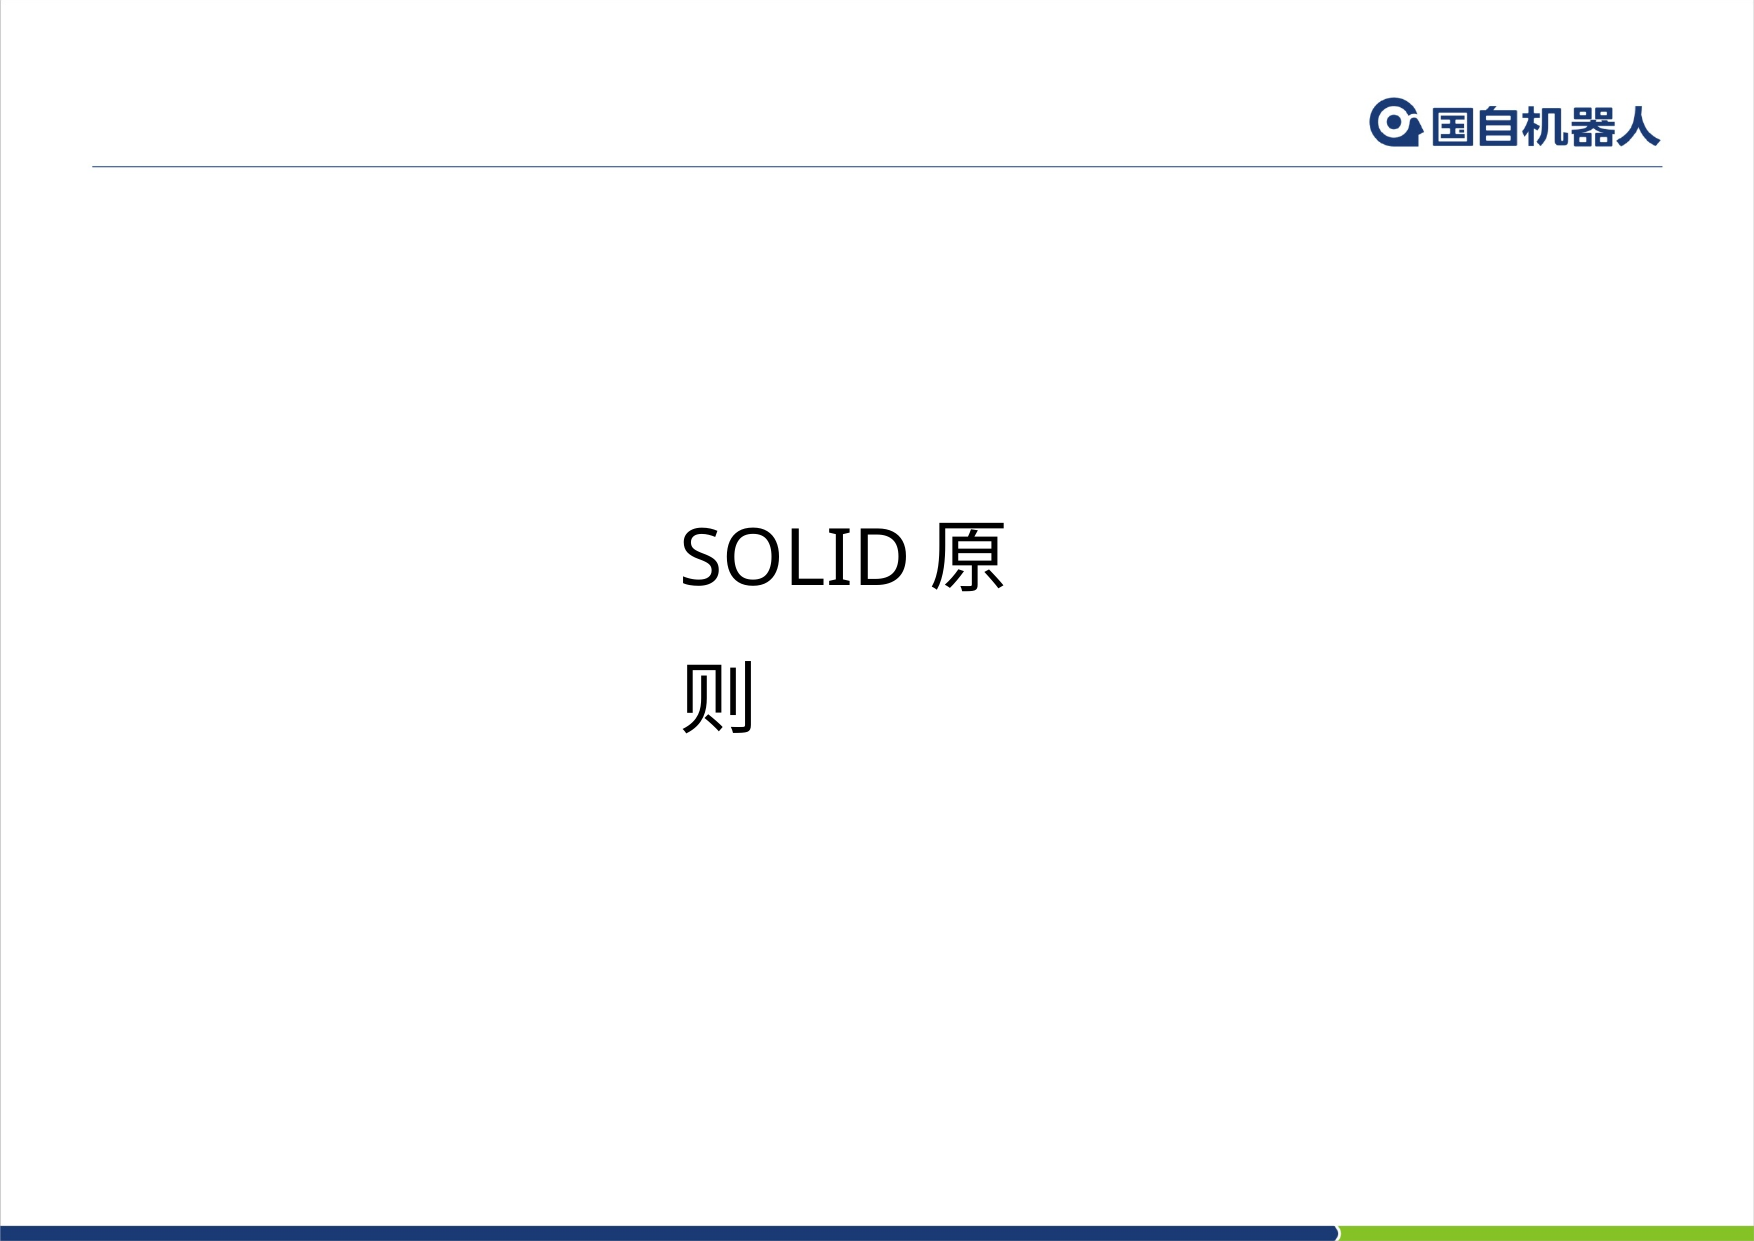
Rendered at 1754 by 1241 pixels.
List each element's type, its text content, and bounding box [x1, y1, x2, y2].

picture [0, 0, 1754, 1241]
text_box SOLID原则 [664, 451, 1090, 751]
